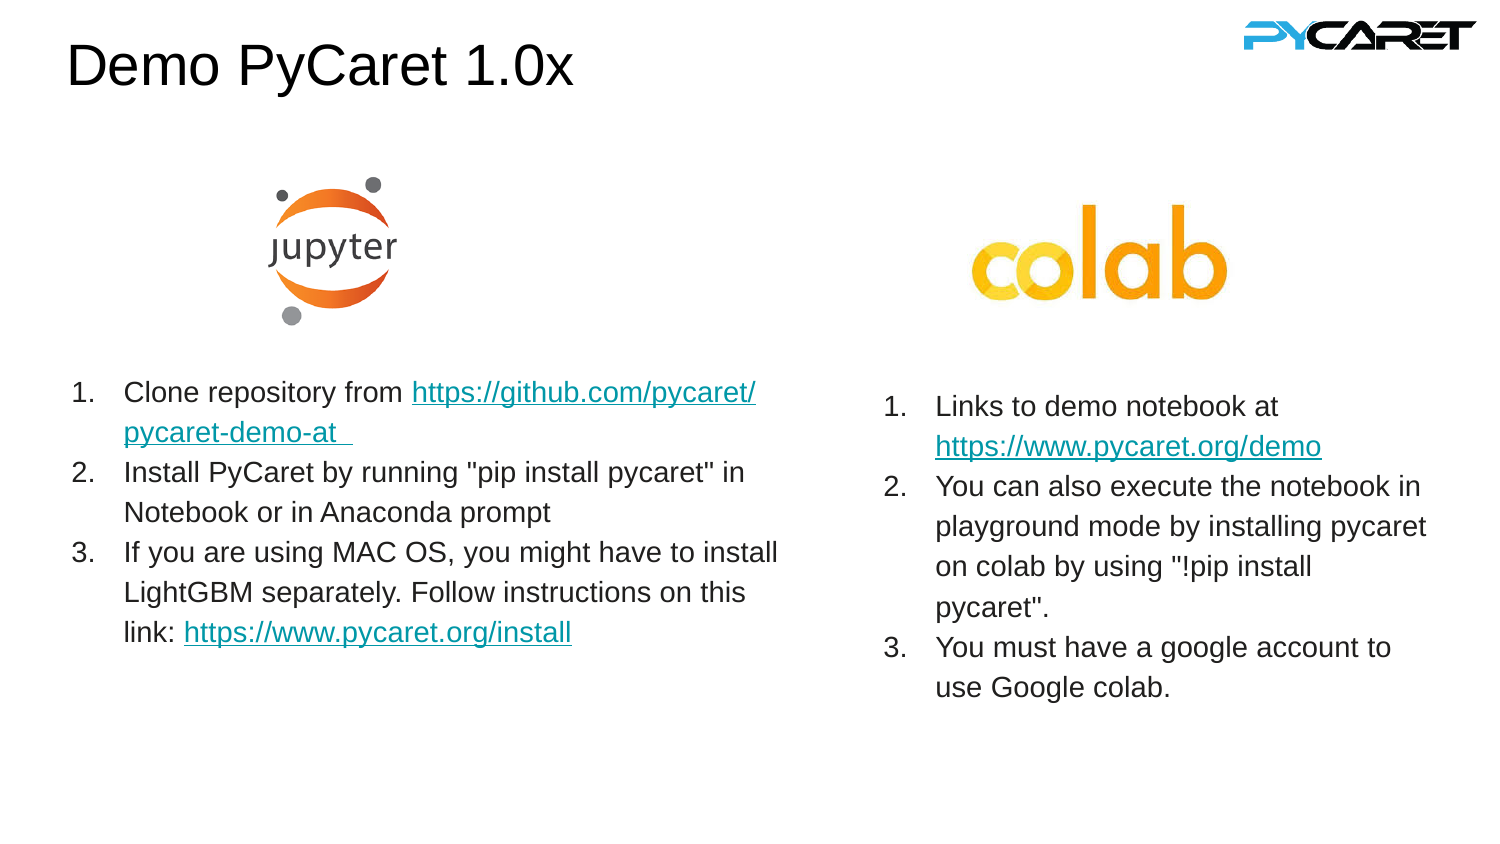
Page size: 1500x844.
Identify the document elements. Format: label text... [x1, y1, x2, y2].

text_box Clone repository from https://github.com/pycaret/pycaret-demo-at Install PyCaret by running "pip install pycaret" in Notebook or in Anaconda prompt If you are using MAC OS, you might have to install LightGBM separately. Follow instructions on this link: https://www.pycaret.org/install [33, 352, 812, 781]
title Demo PyCaret 1.0x [51, 12, 1449, 107]
picture [238, 164, 423, 332]
picture [1244, 20, 1477, 50]
text_box Links to demo notebook at https://www.pycaret.org/demo You can also execute the notebook in playground mode by installing pycaret on colab by using "!pip install pycaret". You must have a google account to use Google colab. [845, 366, 1451, 766]
picture [936, 184, 1262, 328]
